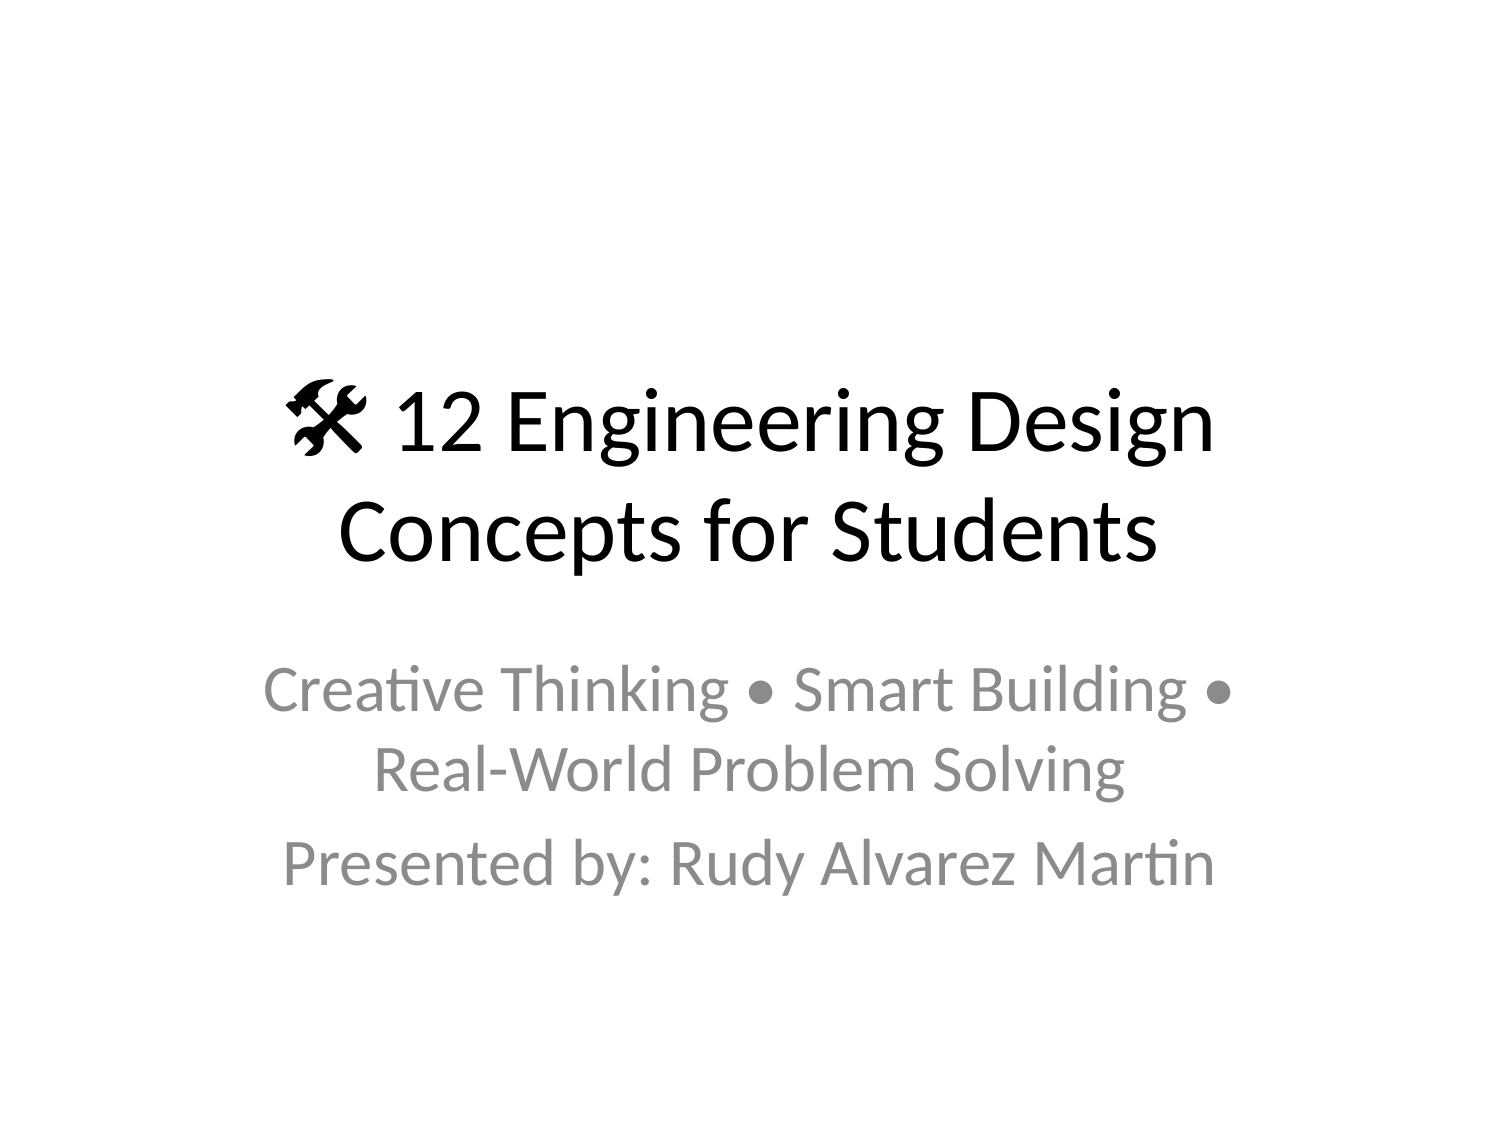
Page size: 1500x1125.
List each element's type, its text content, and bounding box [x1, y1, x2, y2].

title 🛠️ 12 Engineering Design Concepts for Students [112, 349, 1388, 591]
subtitle Creative Thinking • Smart Building • Real-World Problem Solving Presented by: Rudy Alvarez Martin [225, 637, 1275, 925]
